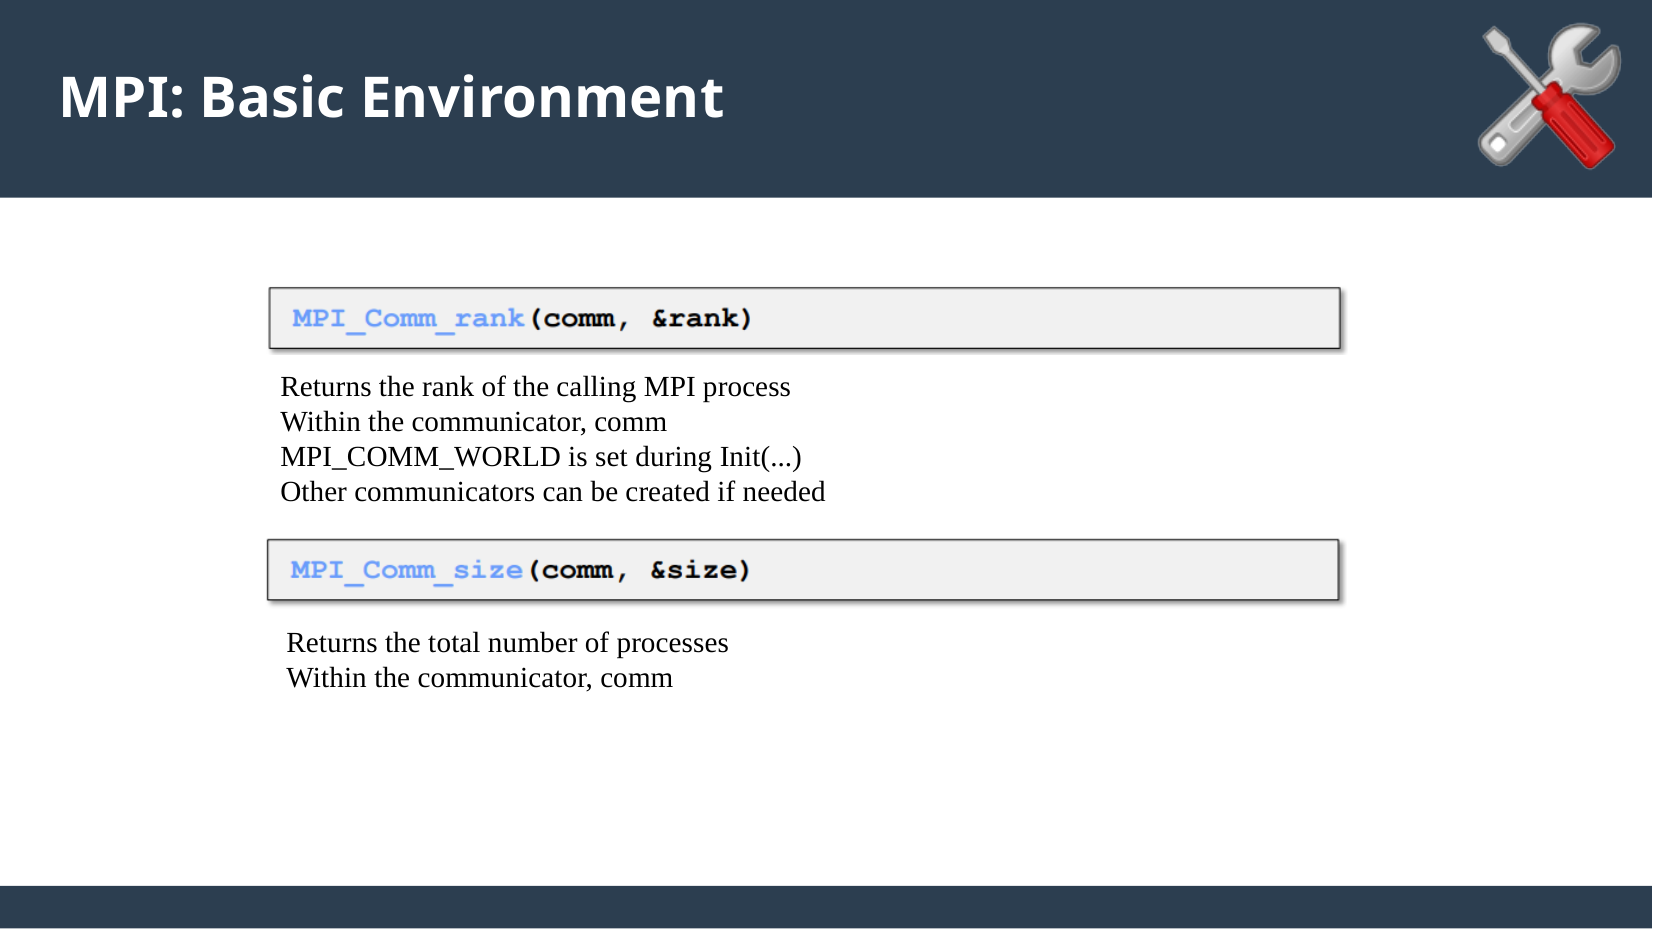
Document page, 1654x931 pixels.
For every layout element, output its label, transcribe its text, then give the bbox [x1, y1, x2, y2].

picture [1469, 17, 1627, 175]
picture [259, 280, 1348, 355]
title MPI: Basic Environment [59, 37, 1469, 154]
text_box Returns the rank of the calling MPI process Within the communicator, comm MPI_COMM_WORLD is set during Init(...) Other communicators can be created if needed [265, 360, 1075, 533]
picture [261, 533, 1347, 610]
text_box Returns the total number of processes Within the communicator, comm [271, 615, 935, 714]
